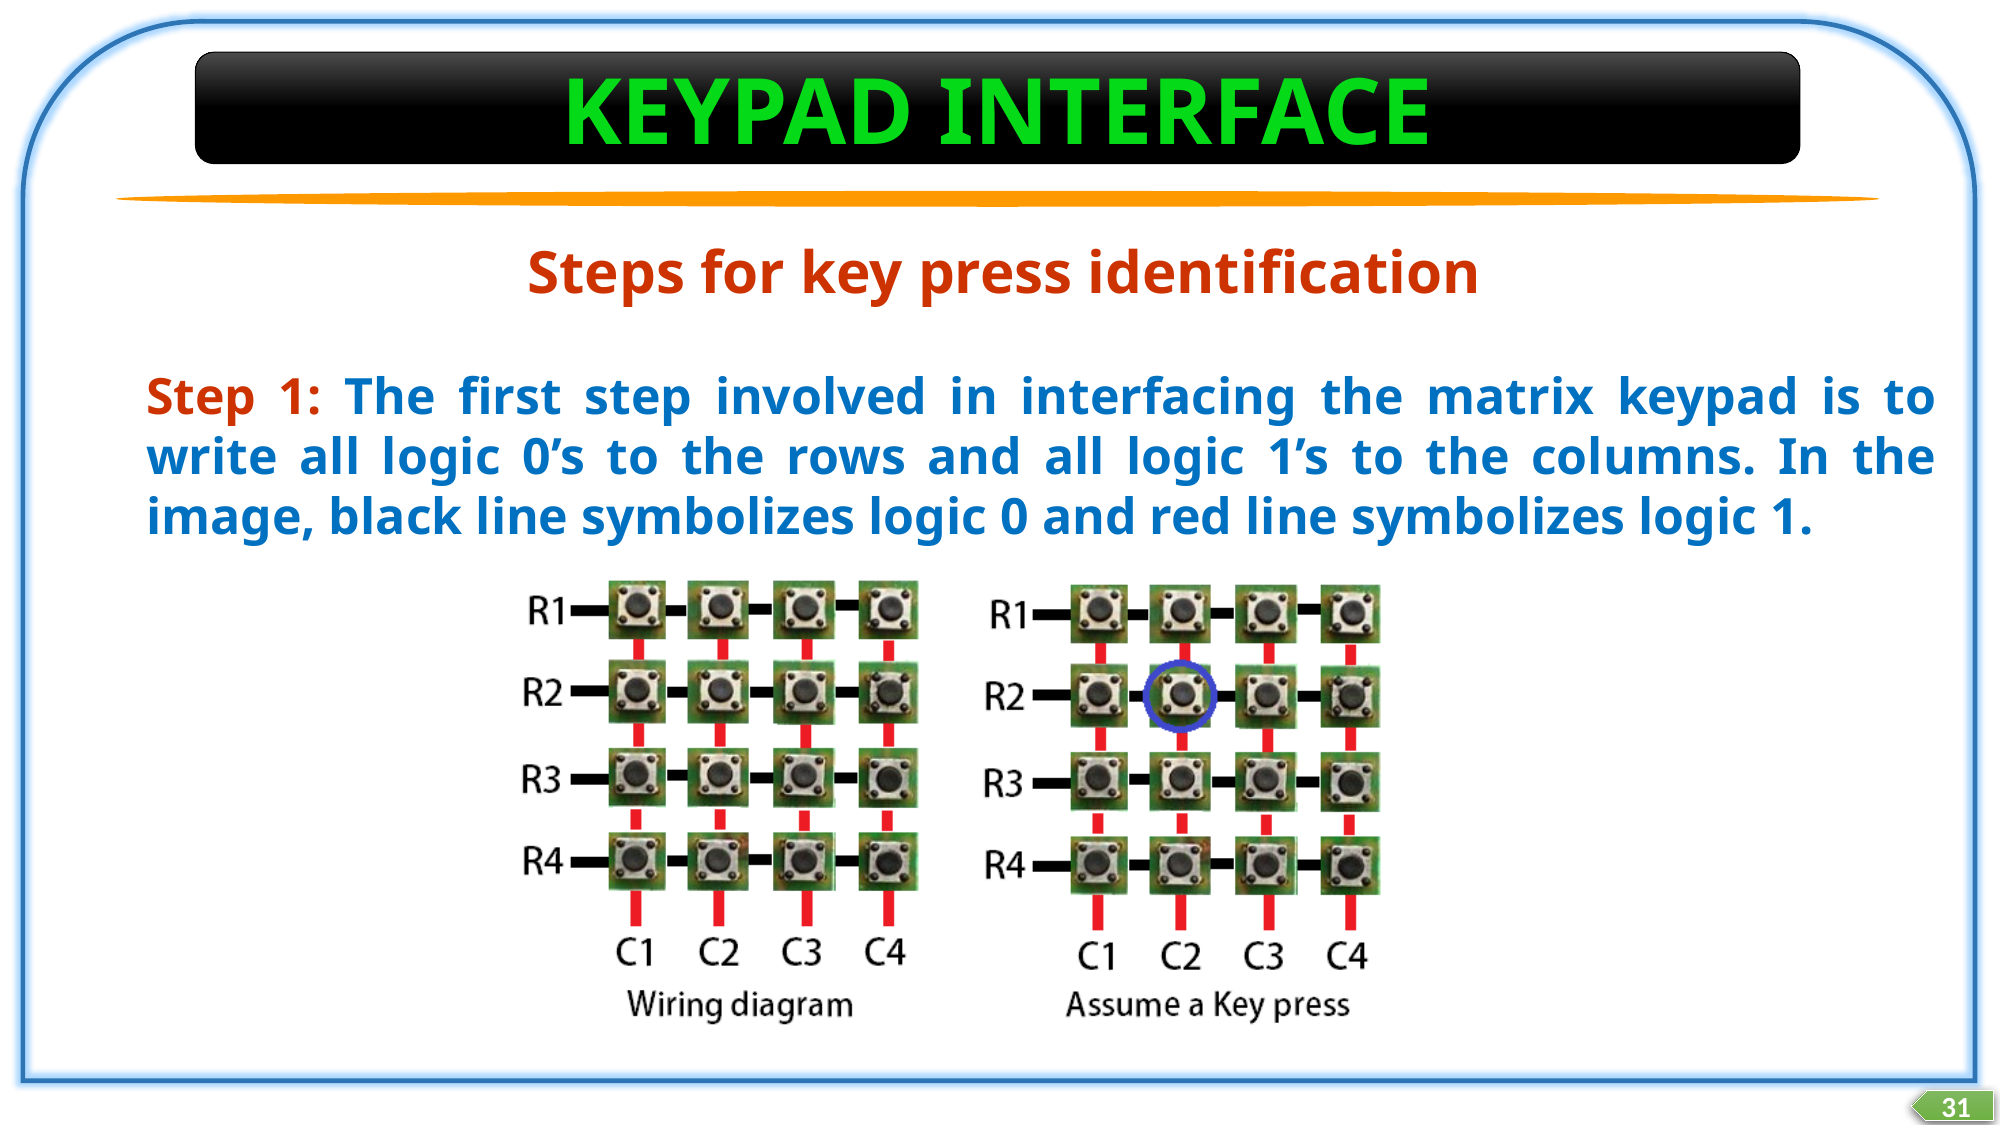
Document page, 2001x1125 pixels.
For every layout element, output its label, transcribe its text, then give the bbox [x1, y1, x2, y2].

text_box [21, 20, 1976, 1082]
picture [488, 555, 1431, 1057]
text_box 31 [1911, 1090, 1994, 1121]
text_box Steps for key press identification Step 1: The first step involved in interfacing the matrix keypad is to write all logic 0’s to the rows and all logic 1’s to the columns. In the image, black line symbolizes logic 0 and red line symbolizes logic 1. [56, 227, 1953, 553]
